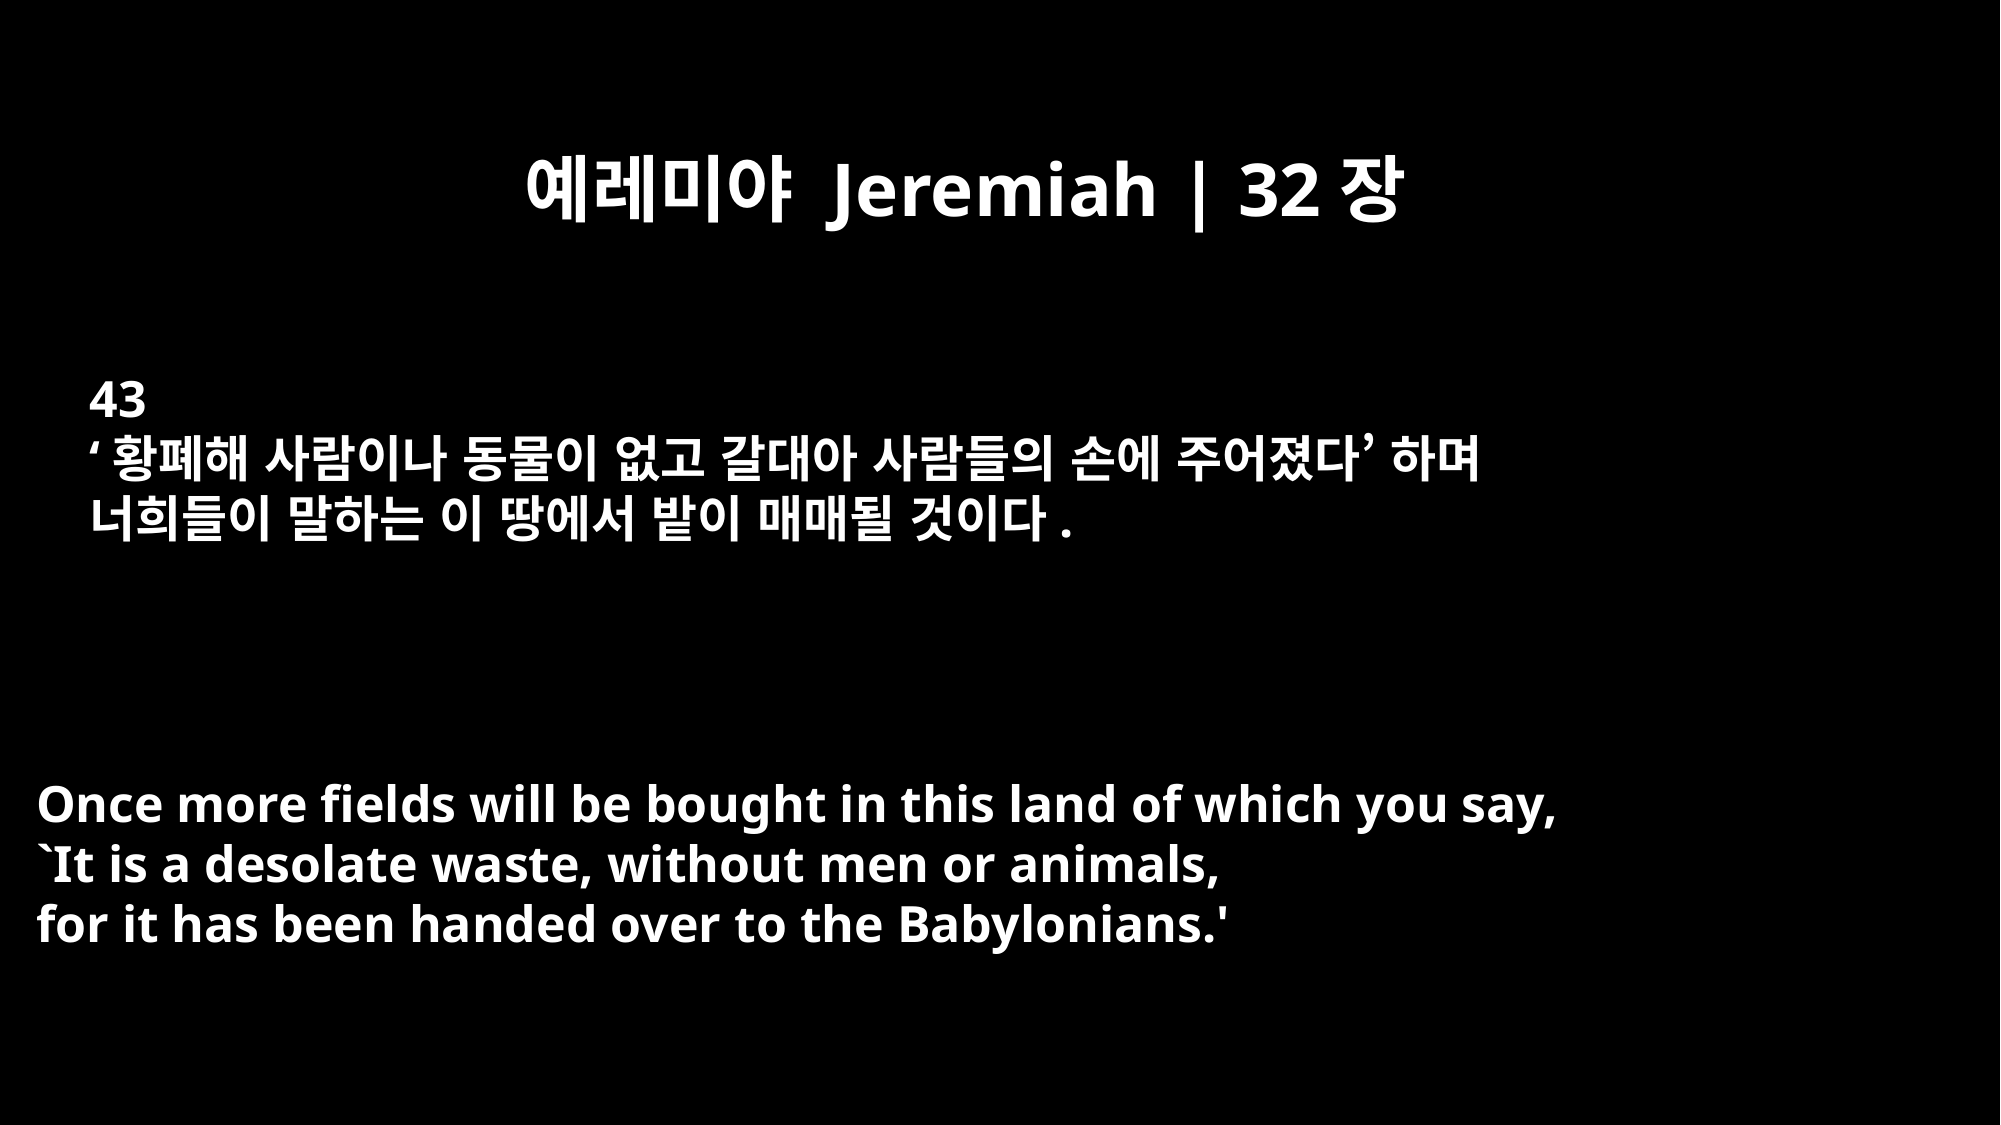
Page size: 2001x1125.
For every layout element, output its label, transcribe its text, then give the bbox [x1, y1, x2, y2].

text_box 예레미야 Jeremiah | 32장 [510, 136, 1422, 239]
text_box 43 ‘황폐해 사람이나 동물이 없고 갈대아 사람들의 손에 주어졌다’ 하며 너희들이 말하는 이 땅에서 밭이 매매될 것이다. [75, 359, 1498, 555]
text_box Once more fields will be bought in this land of which you say, `It is a desolate waste, without men or animals, for it has been handed over to the Babylonians.' [21, 764, 1574, 960]
